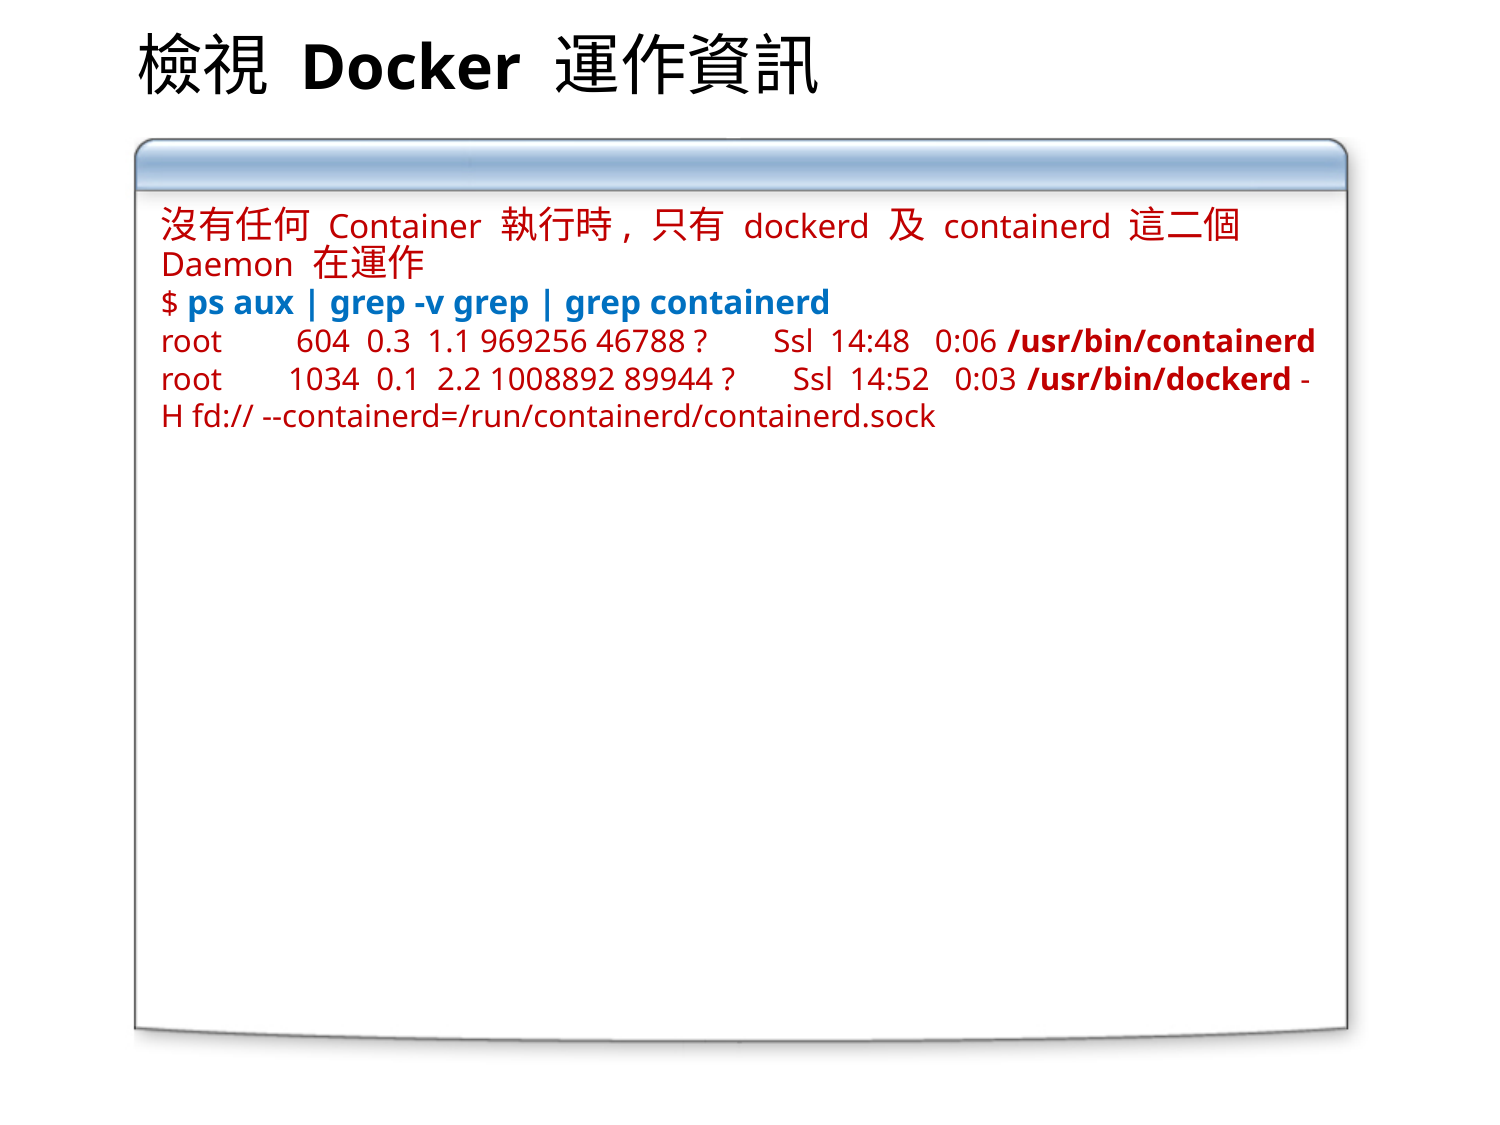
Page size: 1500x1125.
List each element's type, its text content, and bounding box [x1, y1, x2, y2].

text_box 沒有任何 Container 執行時, 只有 dockerd 及 containerd 這二個 Daemon 在運作 $ ps aux | grep -v grep | grep containerd root 604 0.3 1.1 969256 46788 ? Ssl 14:48 0:06 /usr/bin/containerd root 1034 0.1 2.2 1008892 89944 ? Ssl 14:52 0:03 /usr/bin/dockerd -H fd:// --containerd=/run/containerd/containerd.sock [153, 201, 1333, 442]
title 檢視 Docker 運作資訊 [135, 0, 1351, 139]
picture [125, 137, 1375, 1075]
